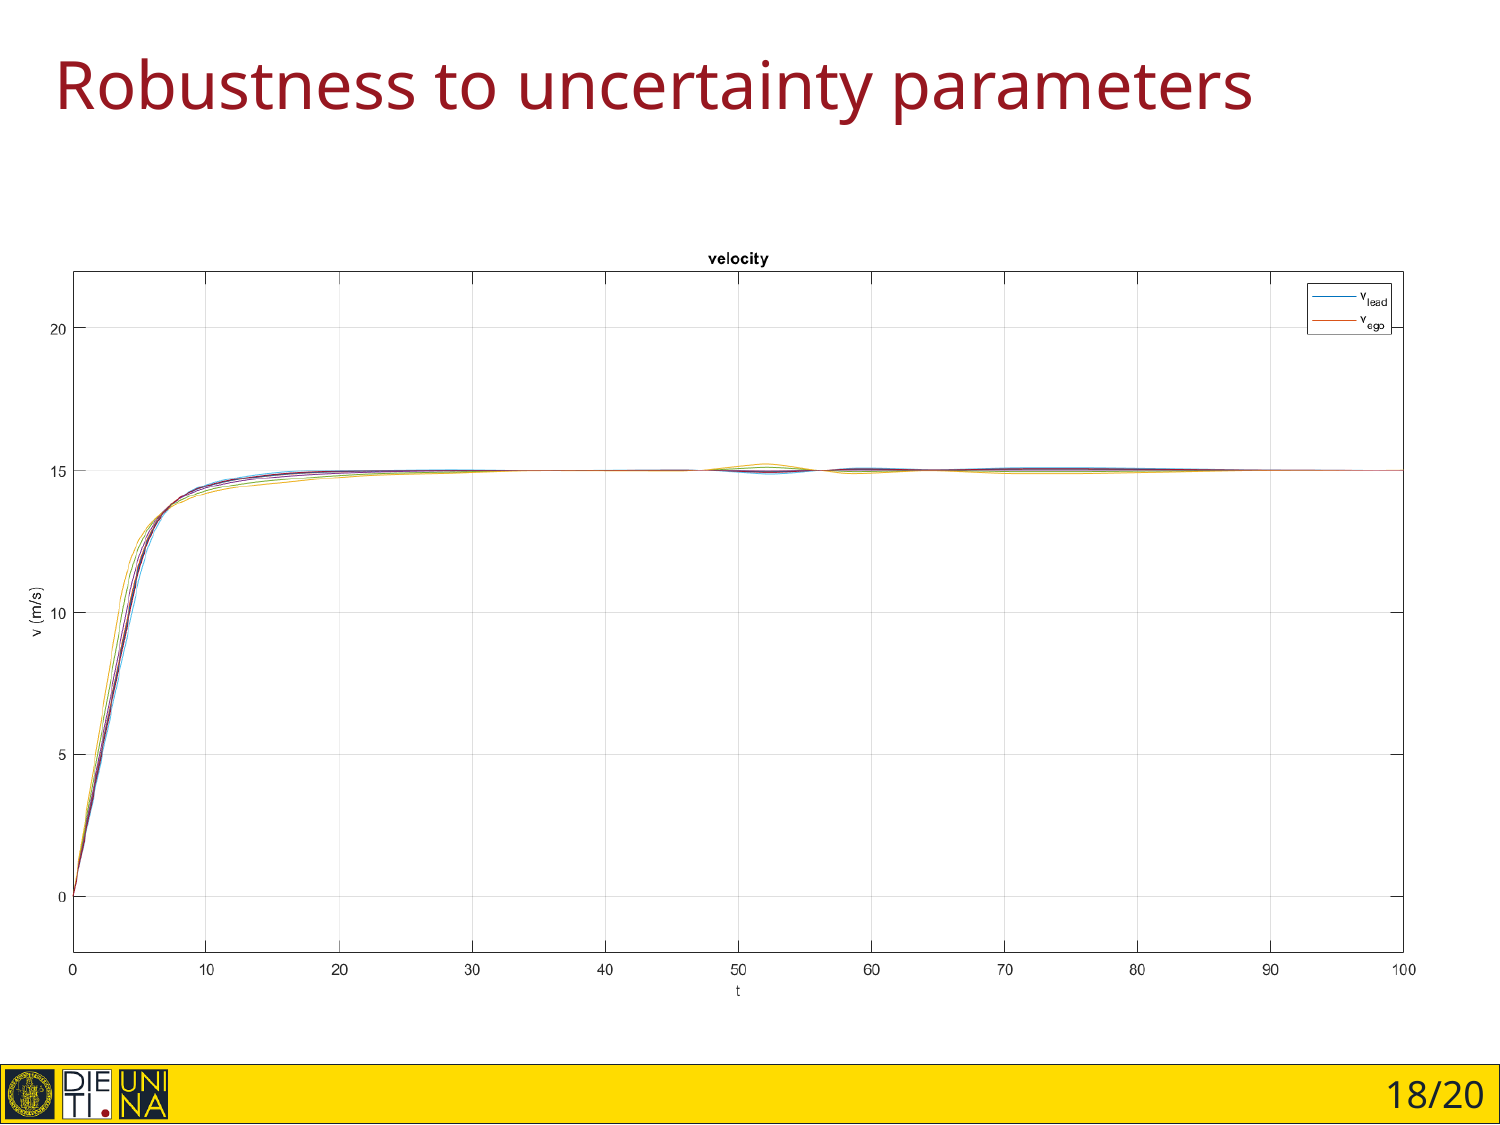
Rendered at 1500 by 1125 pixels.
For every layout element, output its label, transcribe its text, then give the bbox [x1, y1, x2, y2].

picture [0, 232, 1457, 1012]
text_box Robustness to uncertainty parameters [39, 35, 1409, 130]
text_box 18/20 [0, 1064, 1500, 1124]
picture [4, 1067, 168, 1121]
